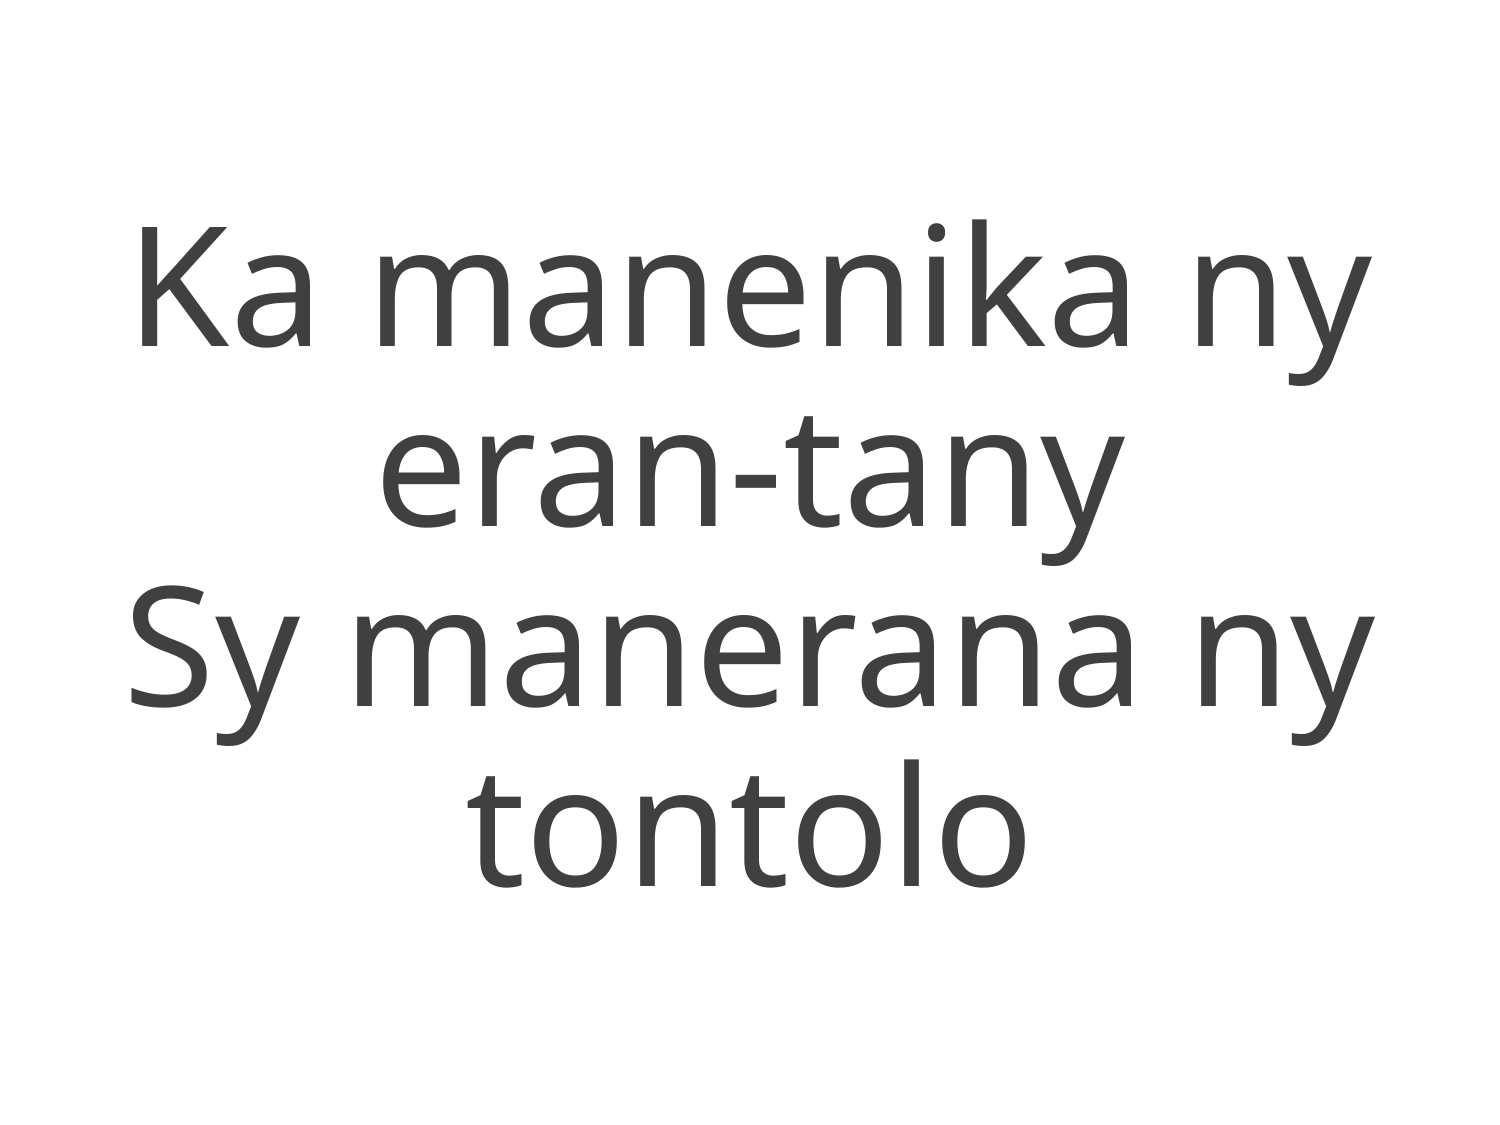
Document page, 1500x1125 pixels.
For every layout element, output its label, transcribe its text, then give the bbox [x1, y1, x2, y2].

title Ka manenika ny eran-tany Sy manerana ny tontolo [0, 453, 1500, 672]
